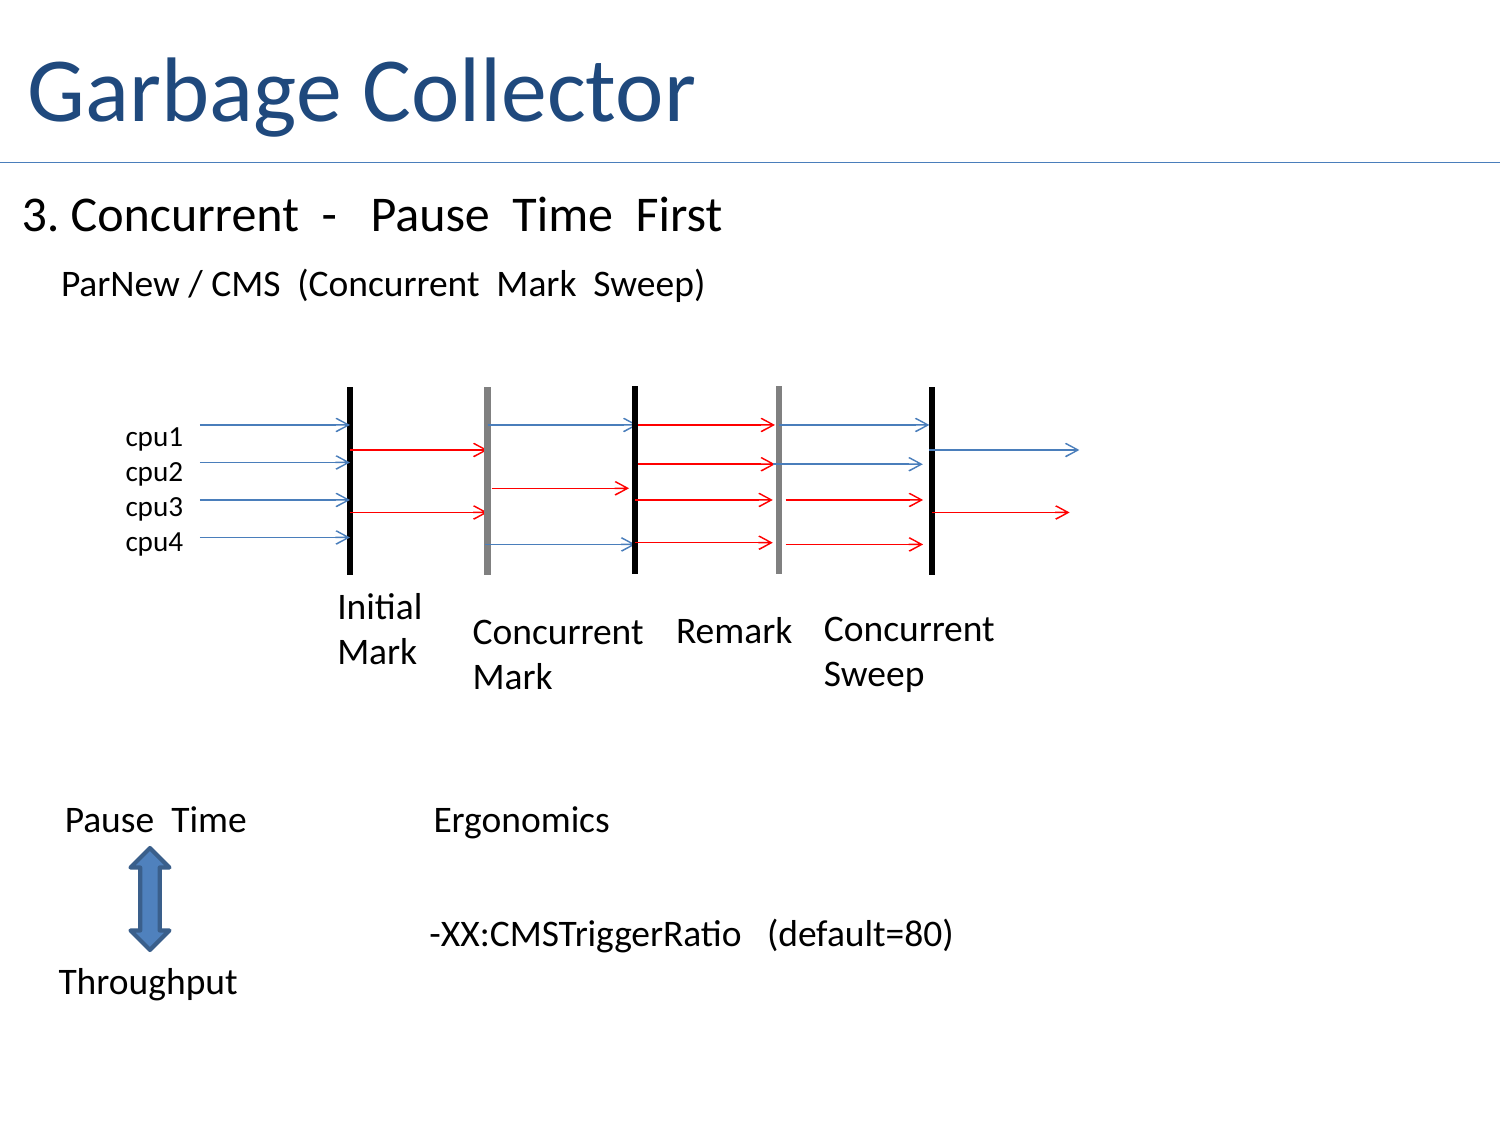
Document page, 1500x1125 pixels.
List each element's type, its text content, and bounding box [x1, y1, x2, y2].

text_box Pause Time [49, 787, 391, 848]
text_box cpu1 cpu2 cpu3 cpu4 [110, 410, 249, 565]
text_box Throughput [43, 949, 329, 1010]
text_box [128, 845, 172, 953]
text_box Concurrent Mark [457, 599, 667, 705]
text_box ParNew / CMS (Concurrent Mark Sweep) [37, 251, 1038, 357]
text_box Ergonomics [418, 787, 1070, 848]
text_box Initial Mark [322, 574, 458, 680]
text_box Remark [661, 598, 809, 658]
title Garbage Collector [0, 0, 1150, 162]
text_box -XX:CMSTriggerRatio (default=80) [414, 901, 1062, 962]
text_box 3. Concurrent - Pause Time First [6, 174, 875, 250]
text_box Concurrent Sweep [809, 597, 1019, 702]
